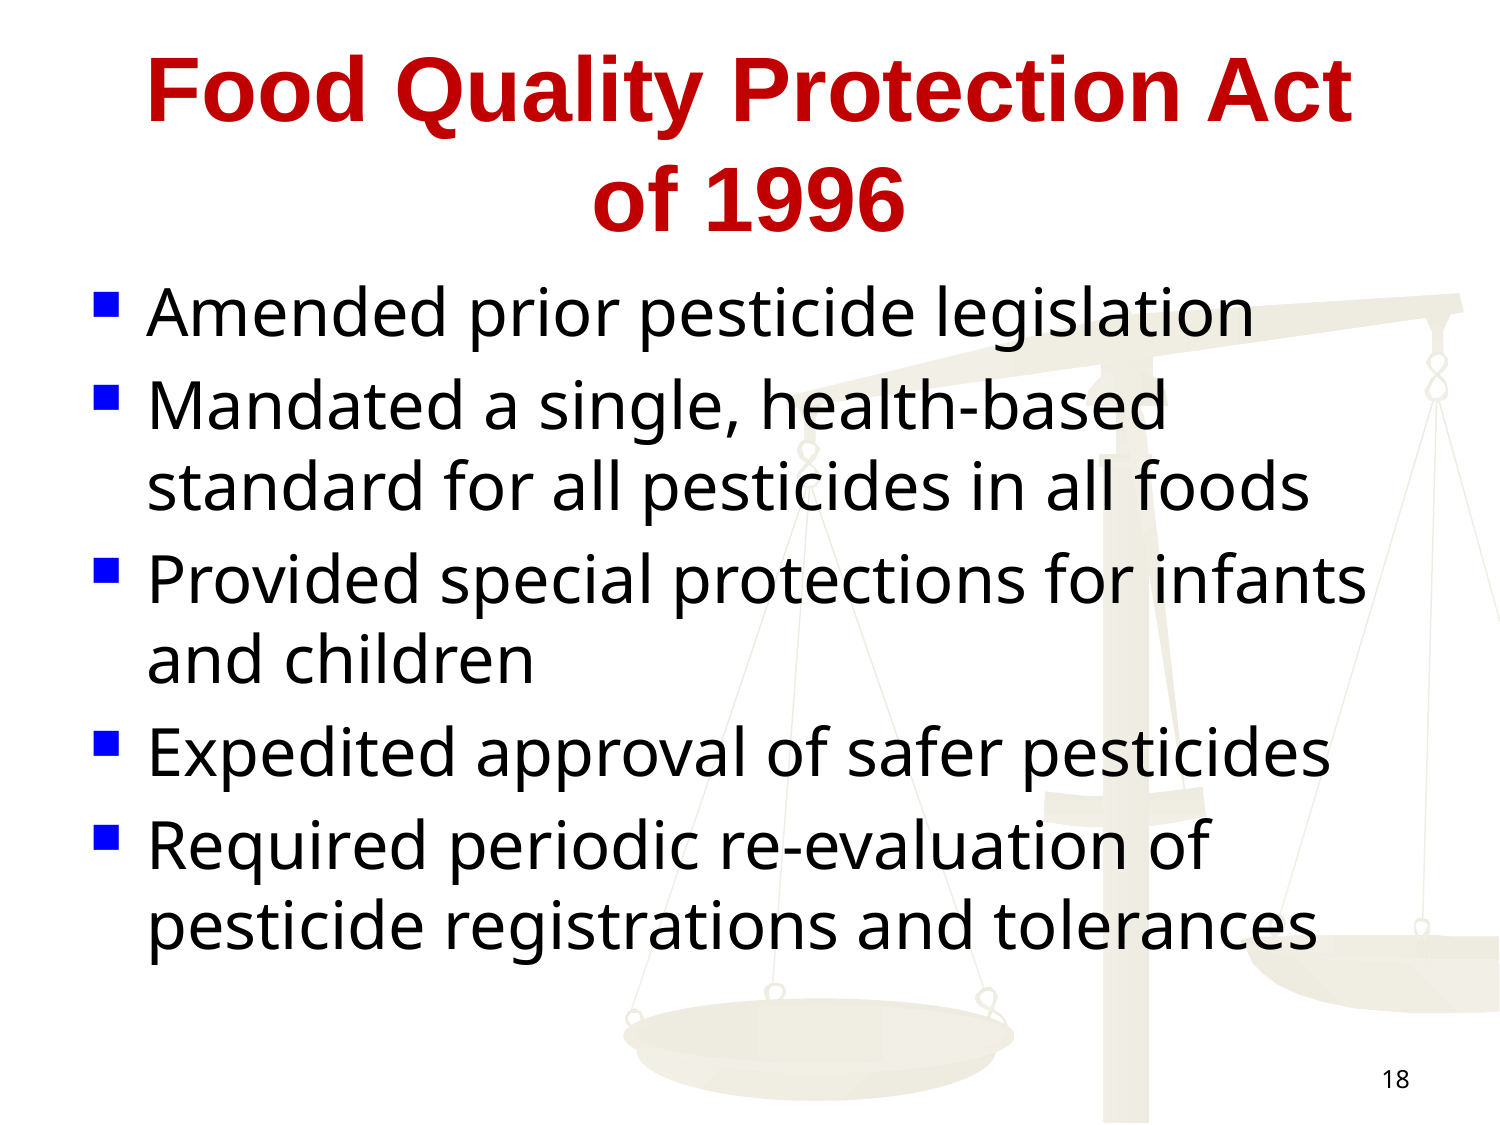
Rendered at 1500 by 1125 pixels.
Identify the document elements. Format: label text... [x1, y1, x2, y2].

title Food Quality Protection Act of 1996 [74, 45, 1426, 234]
slide_number 18 [1074, 1029, 1426, 1106]
list Amended prior pesticide legislation Mandated a single, health-based standard for all pesticides in all foods Provided special protections for infants and children Expedited approval of safer pesticides Required periodic re-evaluation of pesticide registrations and tolerances [74, 262, 1451, 1006]
